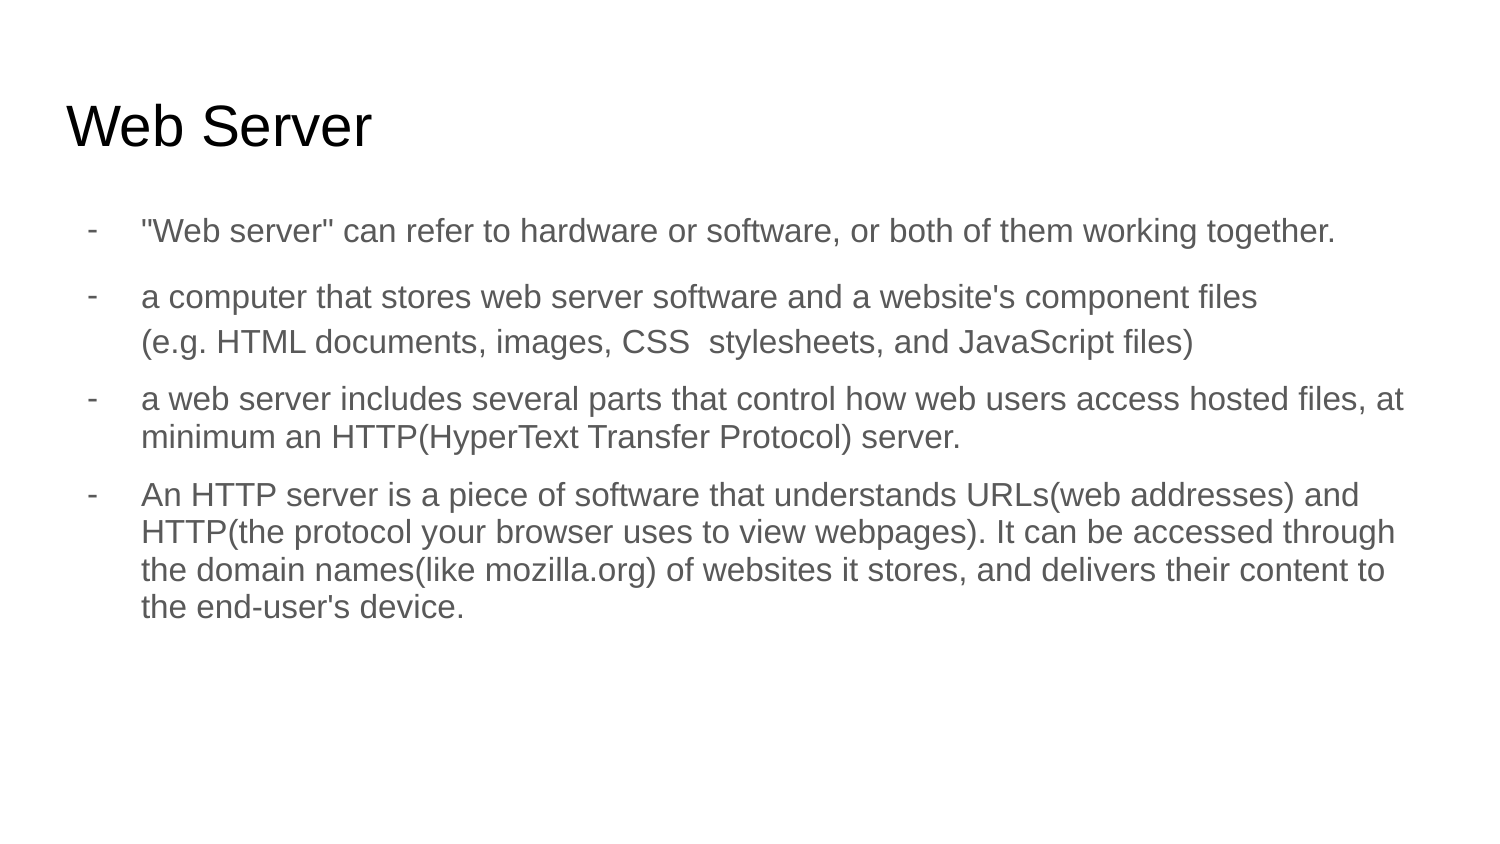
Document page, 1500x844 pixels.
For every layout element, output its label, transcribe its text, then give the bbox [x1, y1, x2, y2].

list "Web server" can refer to hardware or software, or both of them working together. a computer that stores web server software and a website's component files (e.g. HTML documents, images, CSS stylesheets, and JavaScript files) a web server includes several parts that control how web users access hosted files, at minimum an HTTP(HyperText Transfer Protocol) server. An HTTP server is a piece of software that understands URLs(web addresses) and HTTP(the protocol your browser uses to view webpages). It can be accessed through the domain names(like mozilla.org) of websites it stores, and delivers their content to the end-user's device. [51, 189, 1449, 750]
title Web Server [51, 72, 1449, 167]
